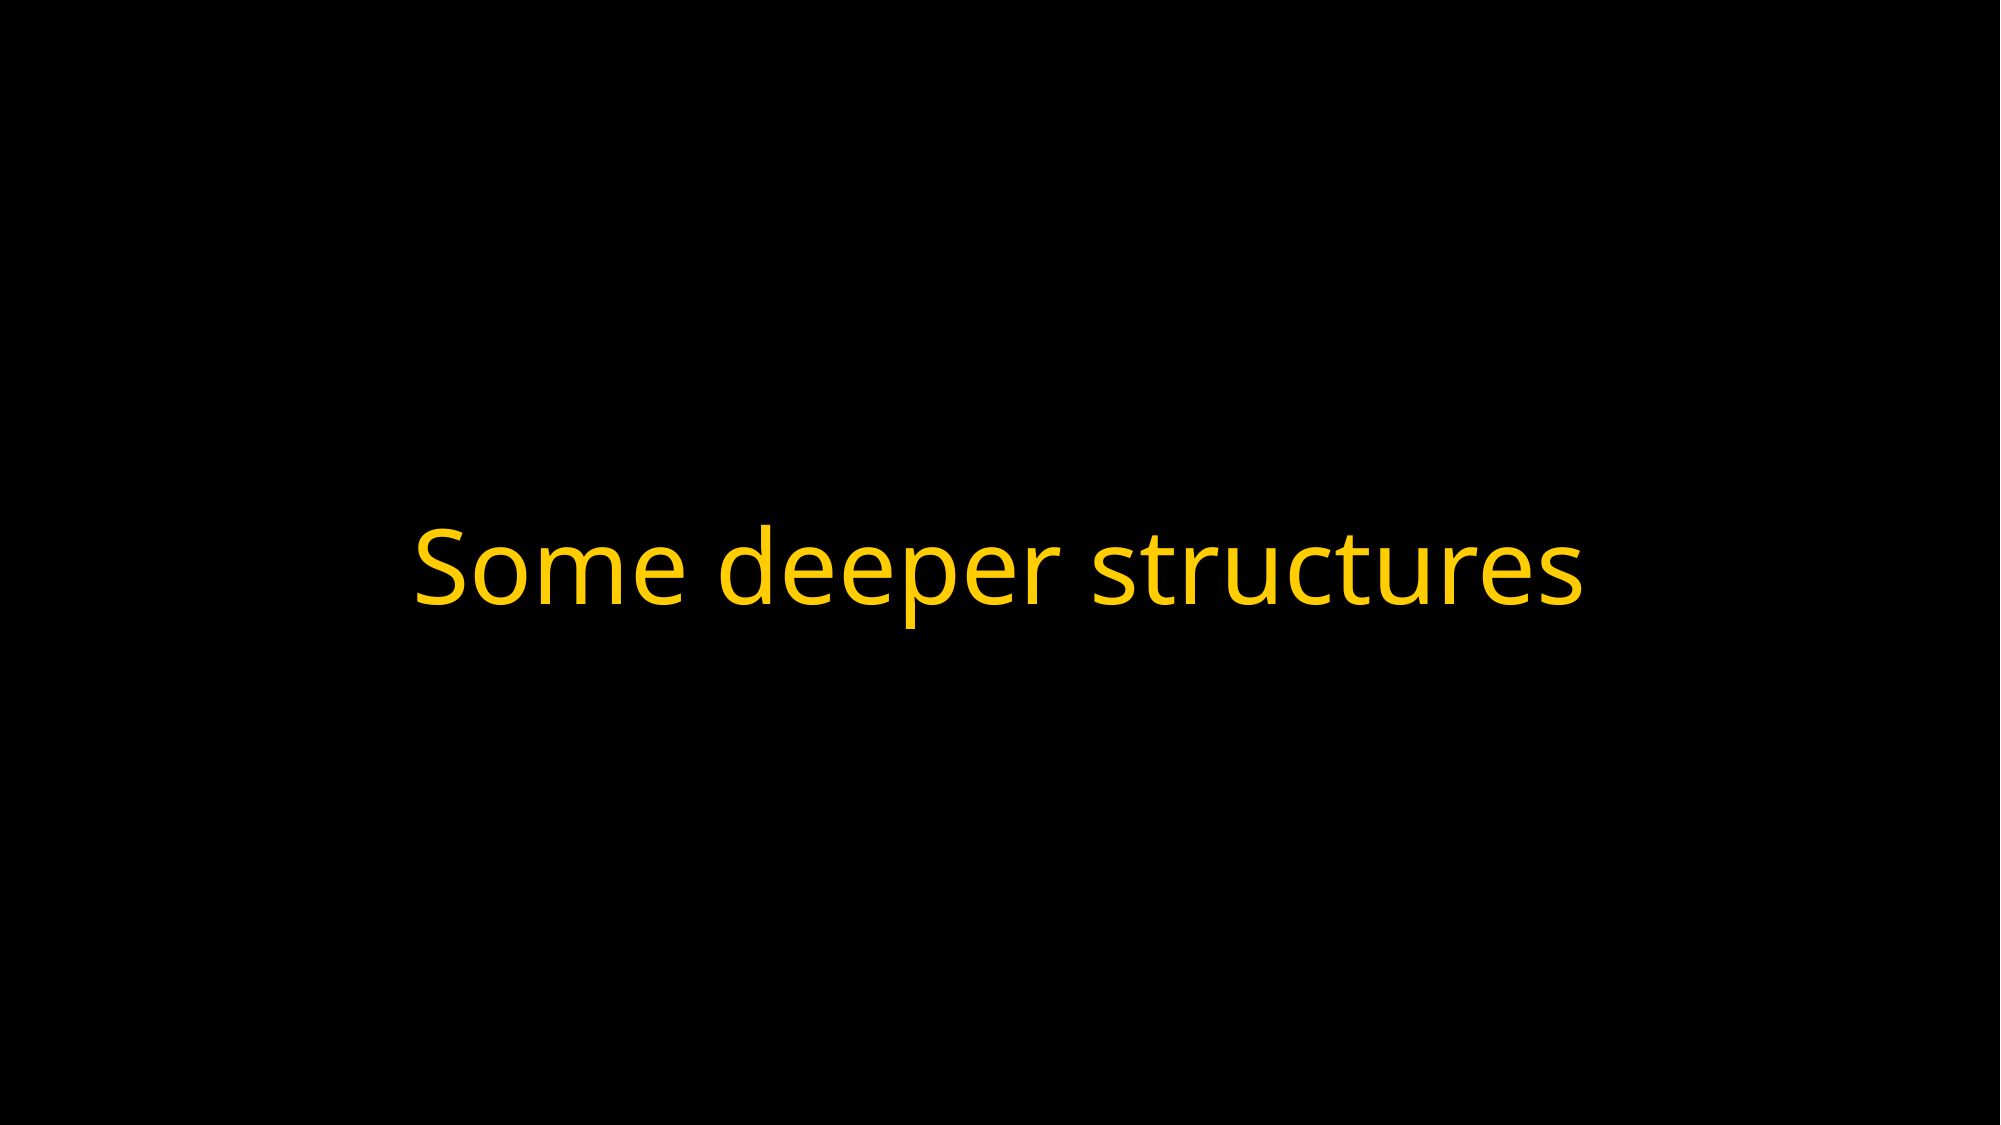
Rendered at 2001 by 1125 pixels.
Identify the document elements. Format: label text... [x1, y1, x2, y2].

title Some deeper structures [150, 318, 1850, 807]
